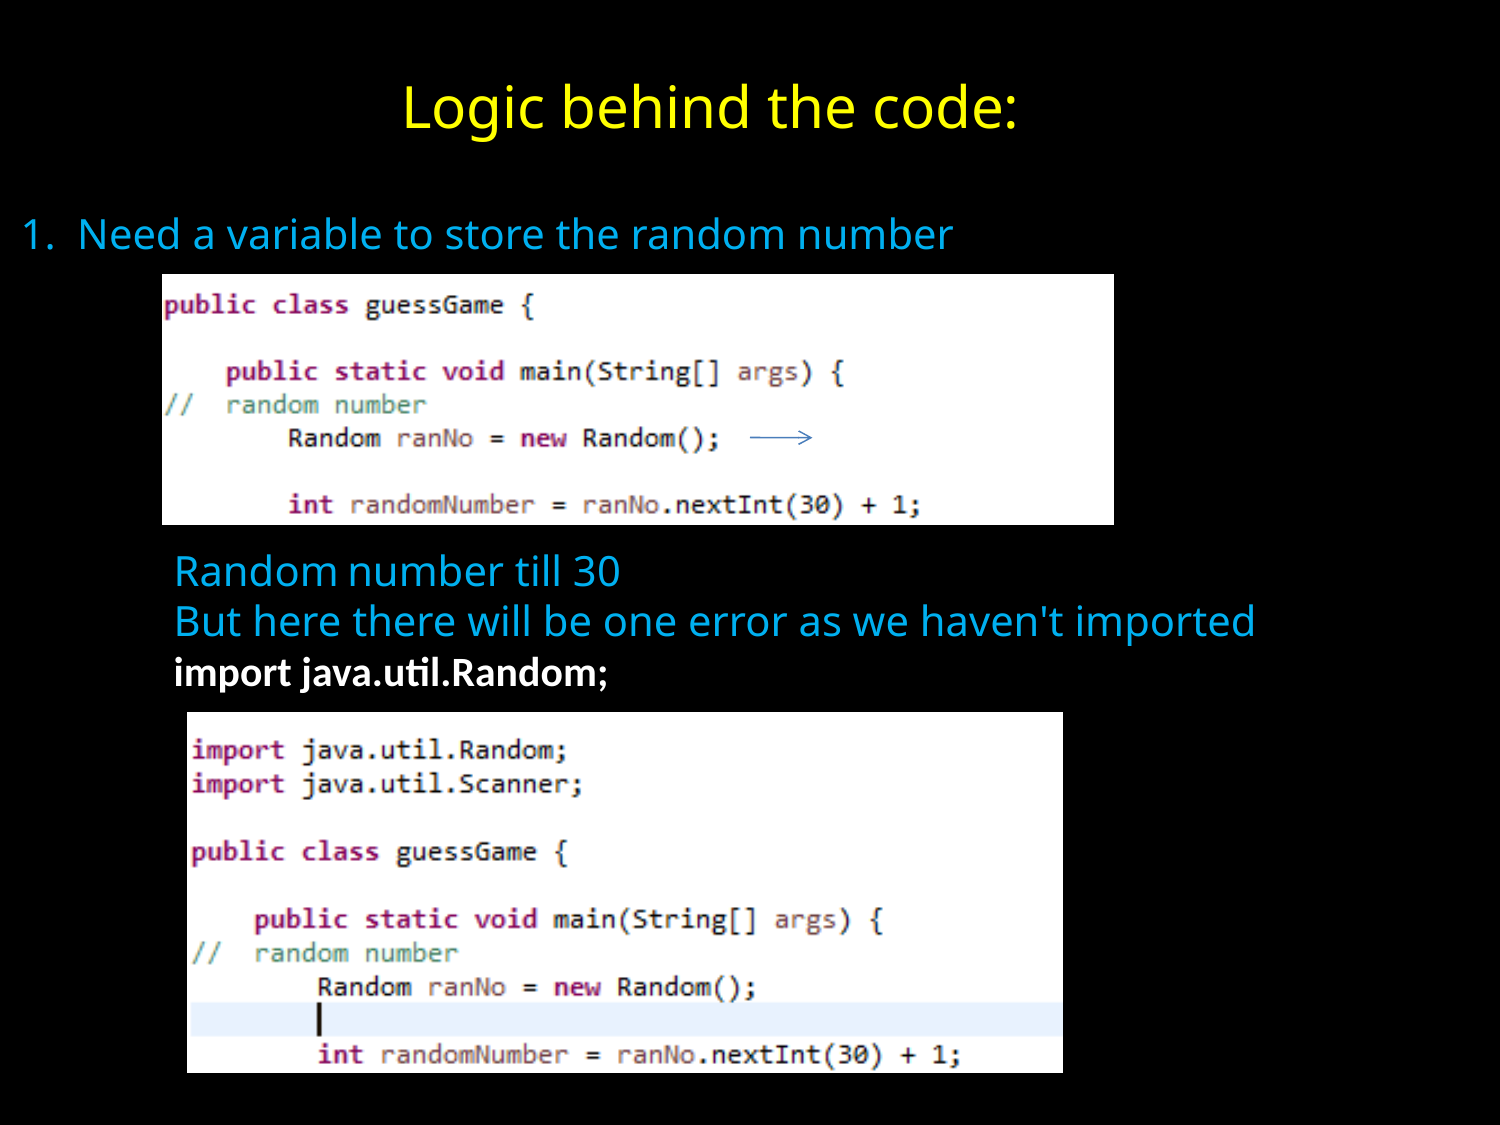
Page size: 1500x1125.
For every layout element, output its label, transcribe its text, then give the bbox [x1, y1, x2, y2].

text_box Random number till 30 But here there will be one error as we haven't imported import java.util.Random; [158, 537, 1272, 703]
picture [187, 712, 1063, 1073]
text_box 1. Need a variable to store the random number [5, 200, 970, 265]
picture [162, 274, 1115, 526]
text_box Logic behind the code: [386, 62, 1035, 148]
